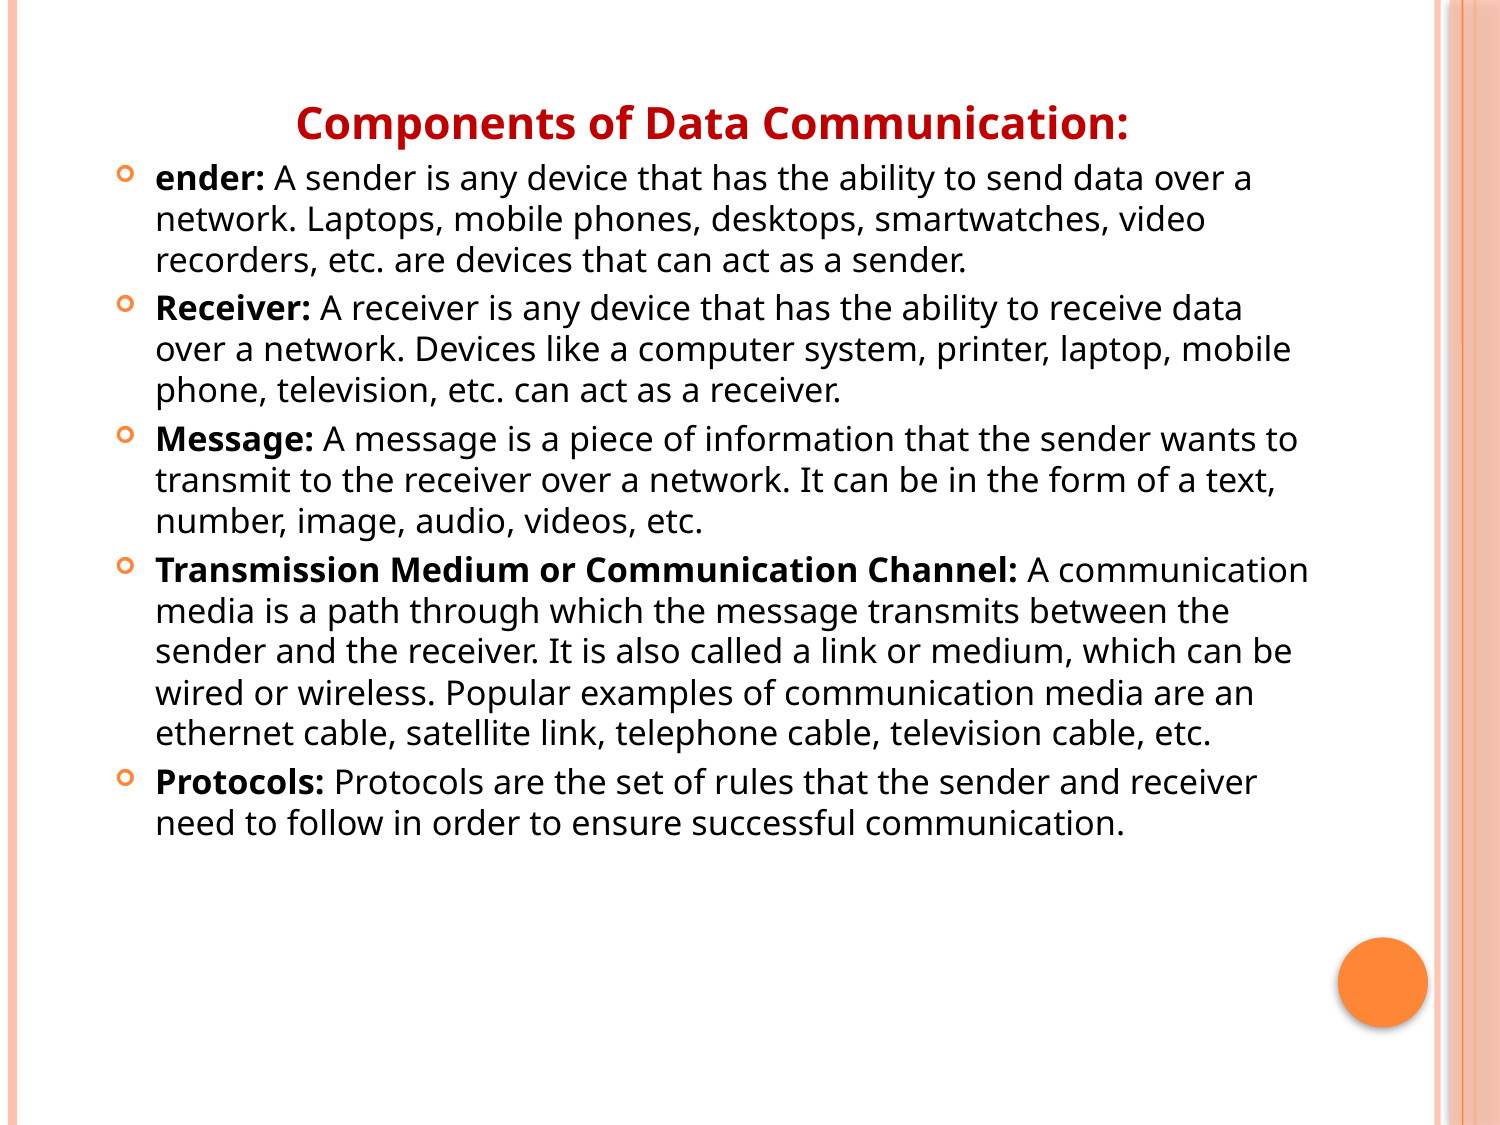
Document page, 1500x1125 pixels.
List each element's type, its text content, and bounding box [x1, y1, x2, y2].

list Components of Data Communication: ender: A sender is any device that has the ability to send data over a network. Laptops, mobile phones, desktops, smartwatches, video recorders, etc. are devices that can act as a sender. Receiver: A receiver is any device that has the ability to receive data over a network. Devices like a computer system, printer, laptop, mobile phone, television, etc. can act as a receiver. Message: A message is a piece of information that the sender wants to transmit to the receiver over a network. It can be in the form of a text, number, image, audio, videos, etc. Transmission Medium or Communication Channel: A communication media is a path through which the message transmits between the sender and the receiver. It is also called a link or medium, which can be wired or wireless. Popular examples of communication media are an ethernet cable, satellite link, telephone cable, television cable, etc. Protocols: Protocols are the set of rules that the sender and receiver need to follow in order to ensure successful communication. [99, 87, 1325, 900]
